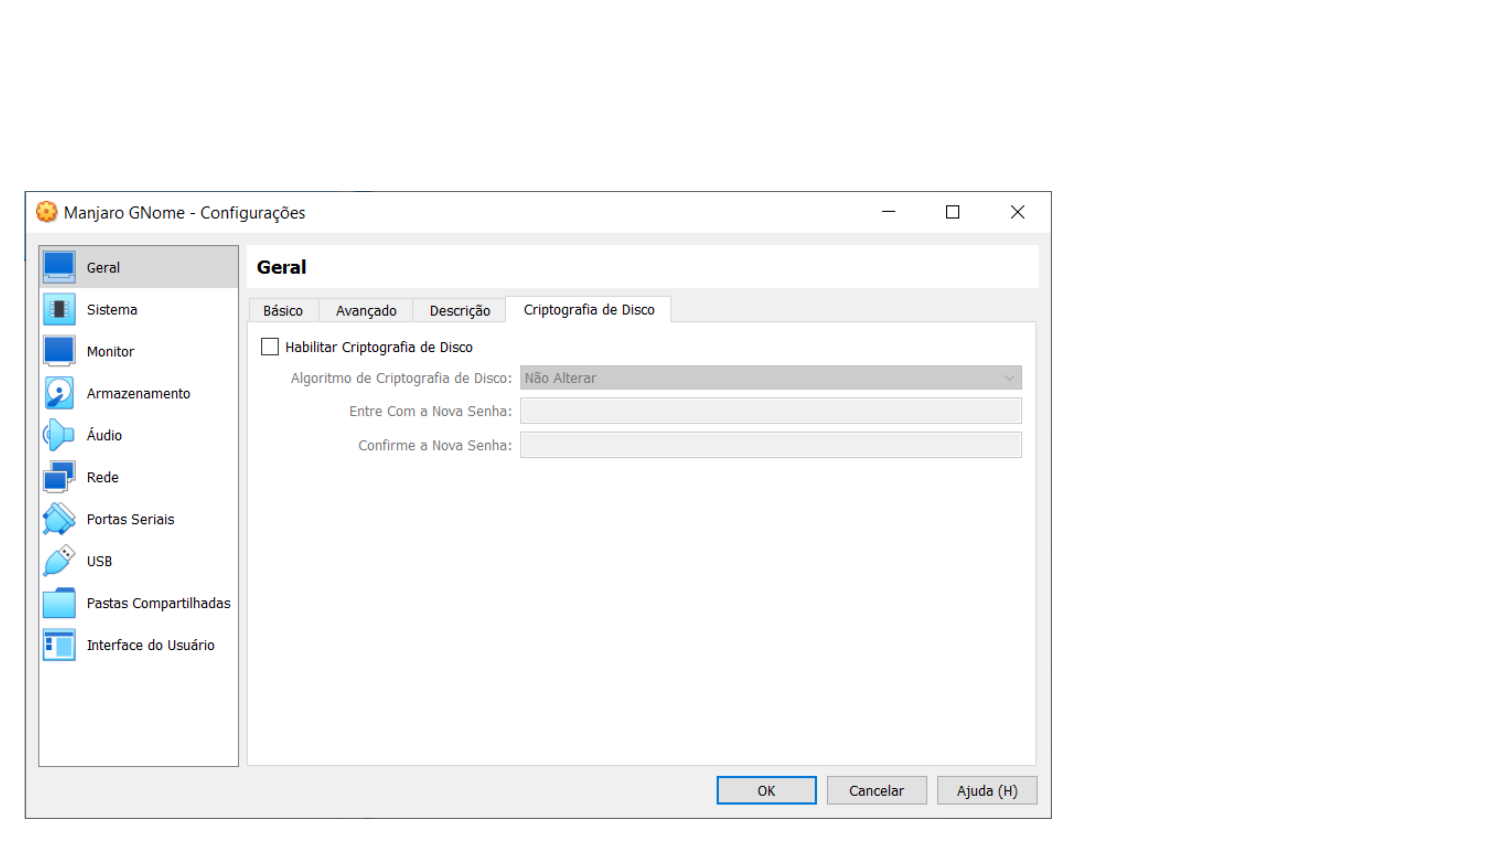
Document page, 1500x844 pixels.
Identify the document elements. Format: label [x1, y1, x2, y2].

picture [24, 191, 1052, 819]
